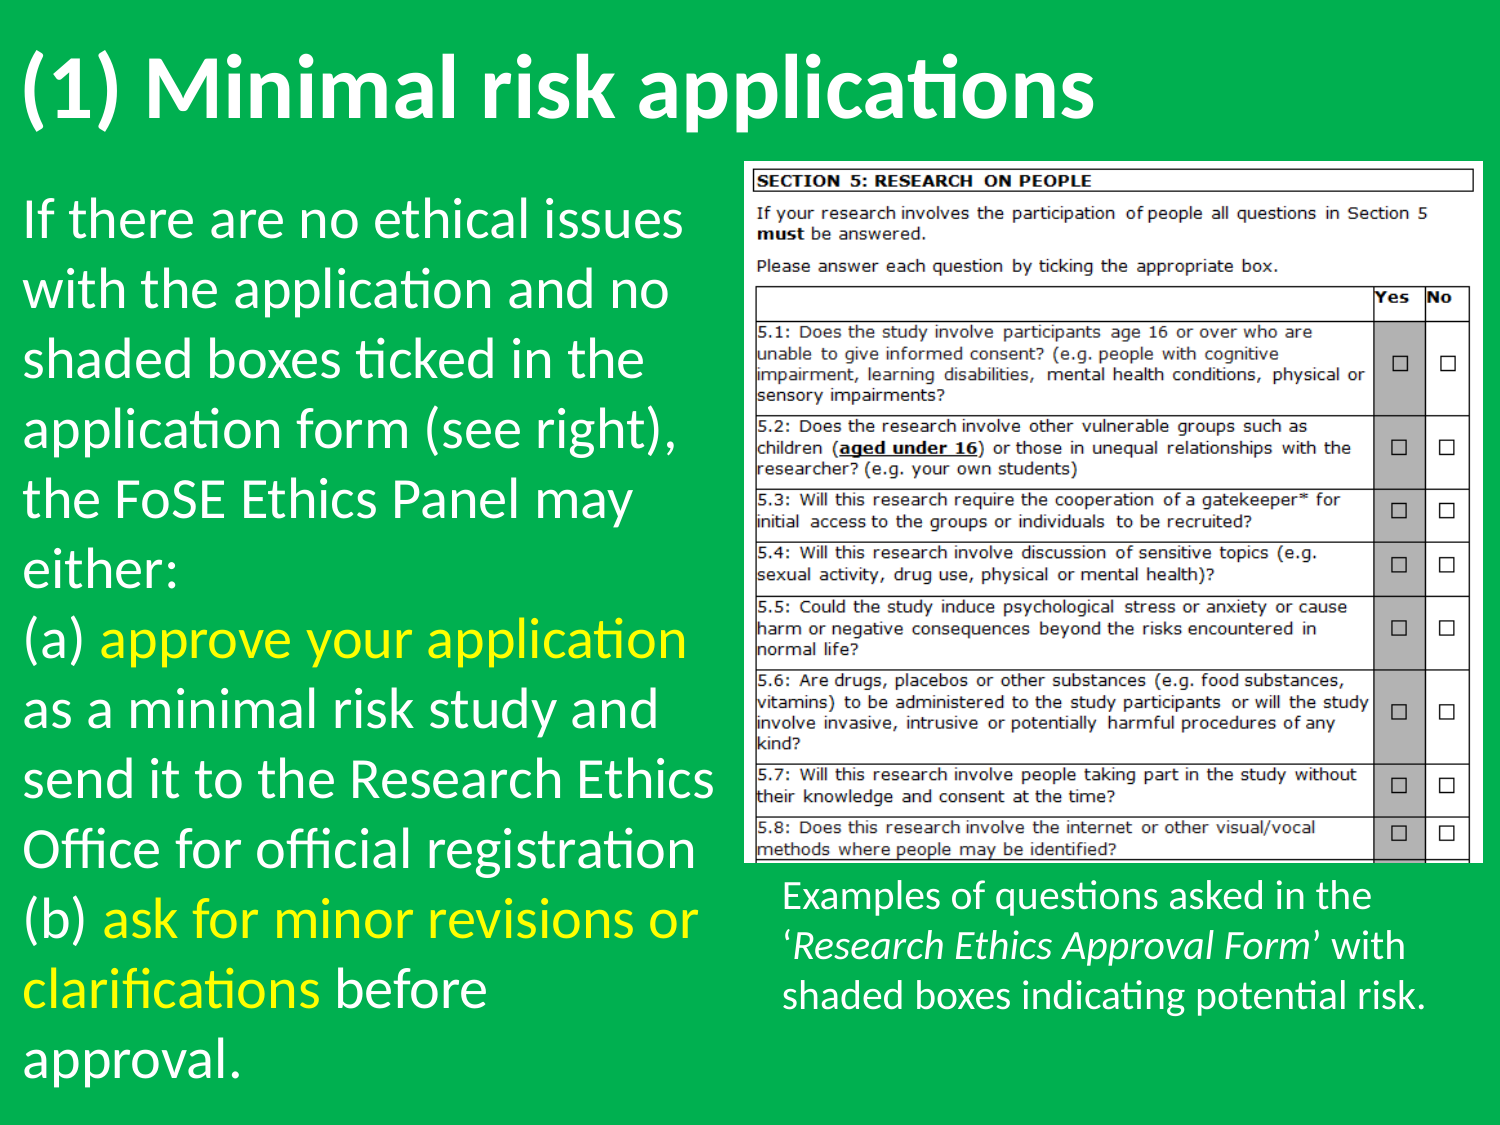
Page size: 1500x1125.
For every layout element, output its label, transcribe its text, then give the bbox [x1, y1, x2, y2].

text_box (1) Minimal risk applications [4, 19, 1192, 144]
text_box If there are no ethical issues with the application and no shaded boxes ticked in the application form (see right), the FoSE Ethics Panel may either: (a) approve your application as a minimal risk study and send it to the Research Ethics Office for official registration (b) ask for minor revisions or clarifications before approval. [8, 172, 735, 1098]
text_box Examples of questions asked in the ‘Research Ethics Approval Form’ with shaded boxes indicating potential risk. [767, 871, 1453, 1025]
picture [744, 161, 1483, 863]
